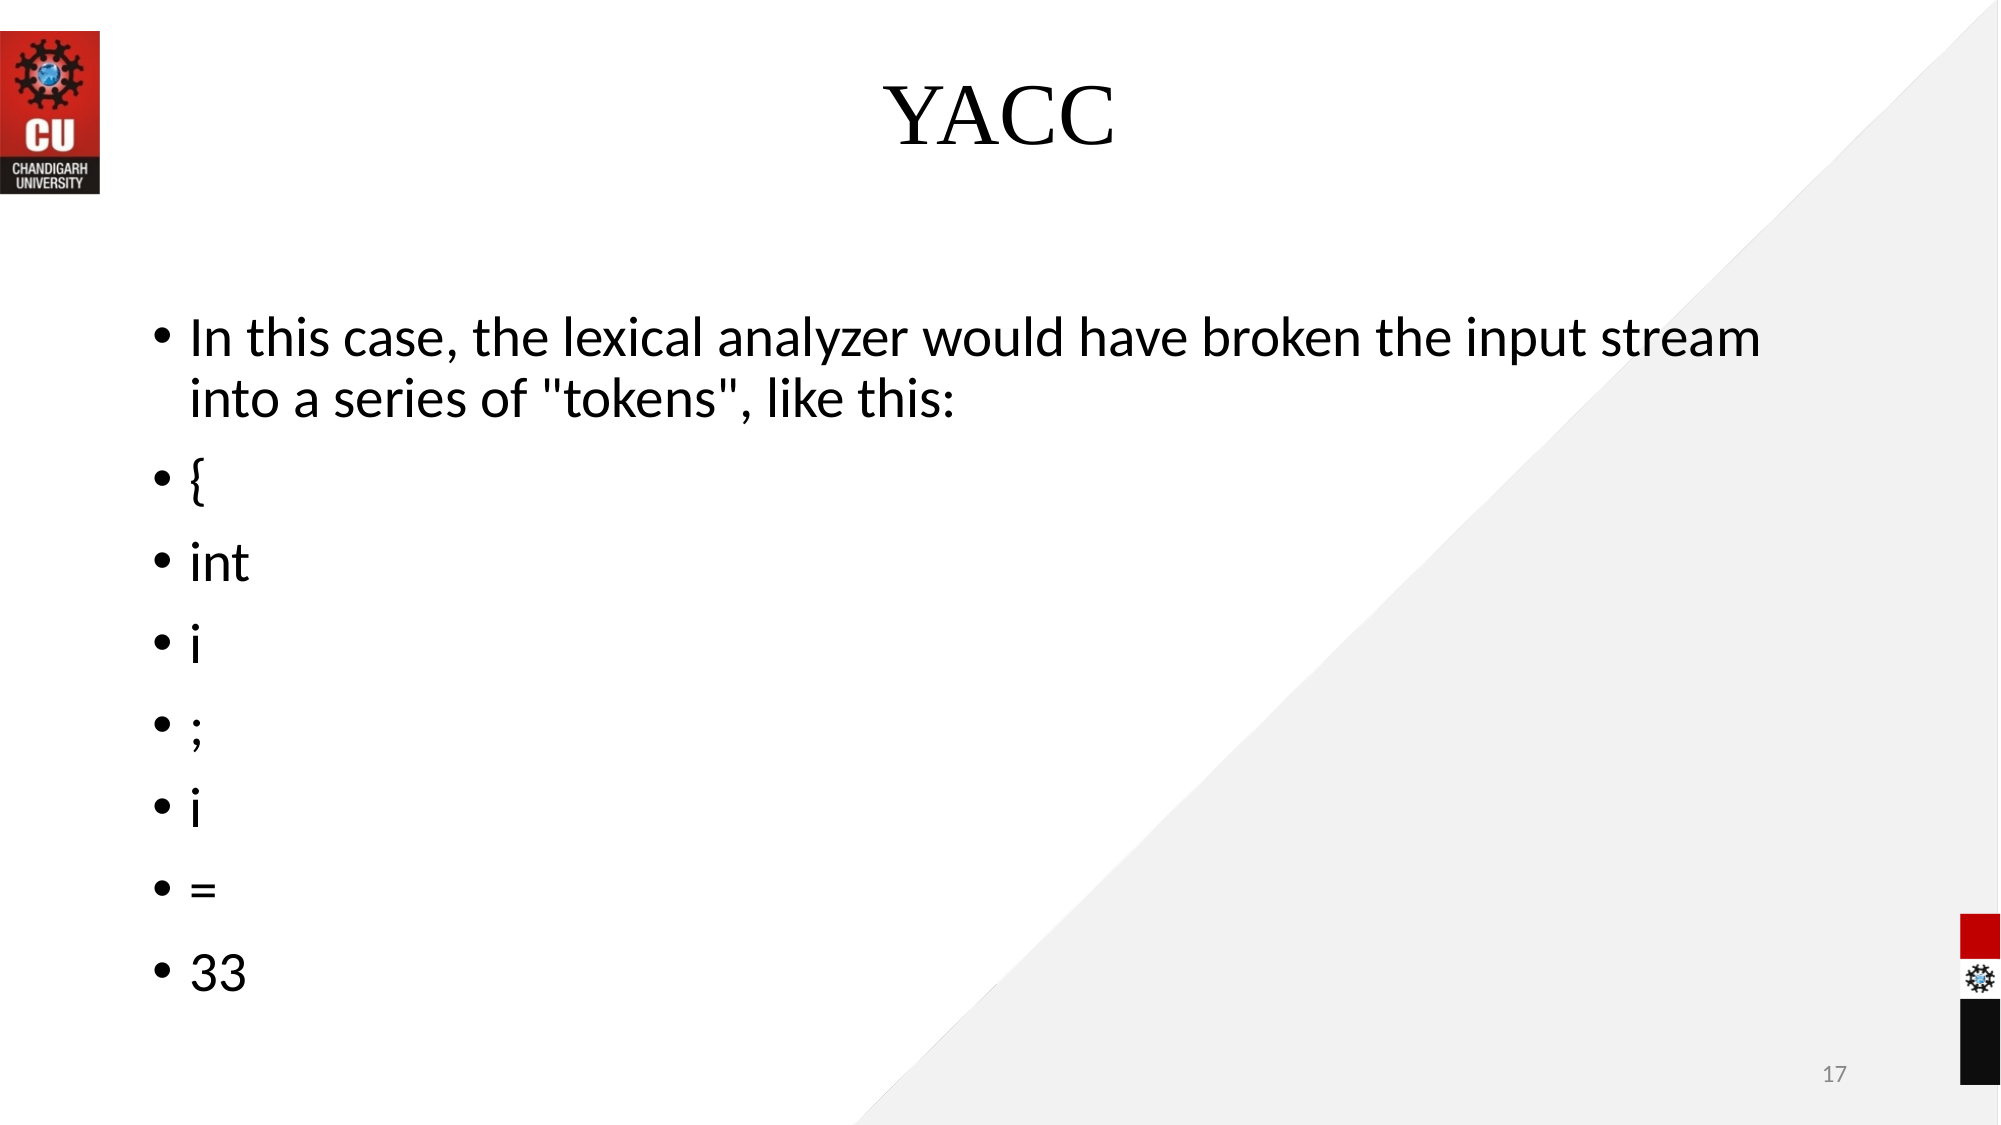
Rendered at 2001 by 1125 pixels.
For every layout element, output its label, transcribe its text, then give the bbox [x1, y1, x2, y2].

list In this case, the lexical analyzer would have broken the input stream into a series of "tokens", like this: { int i ; i = 33 [137, 299, 1863, 1014]
slide_number ‹#› [1412, 1042, 1863, 1103]
picture [0, 0, 2001, 1125]
title YACC [137, 59, 1863, 278]
